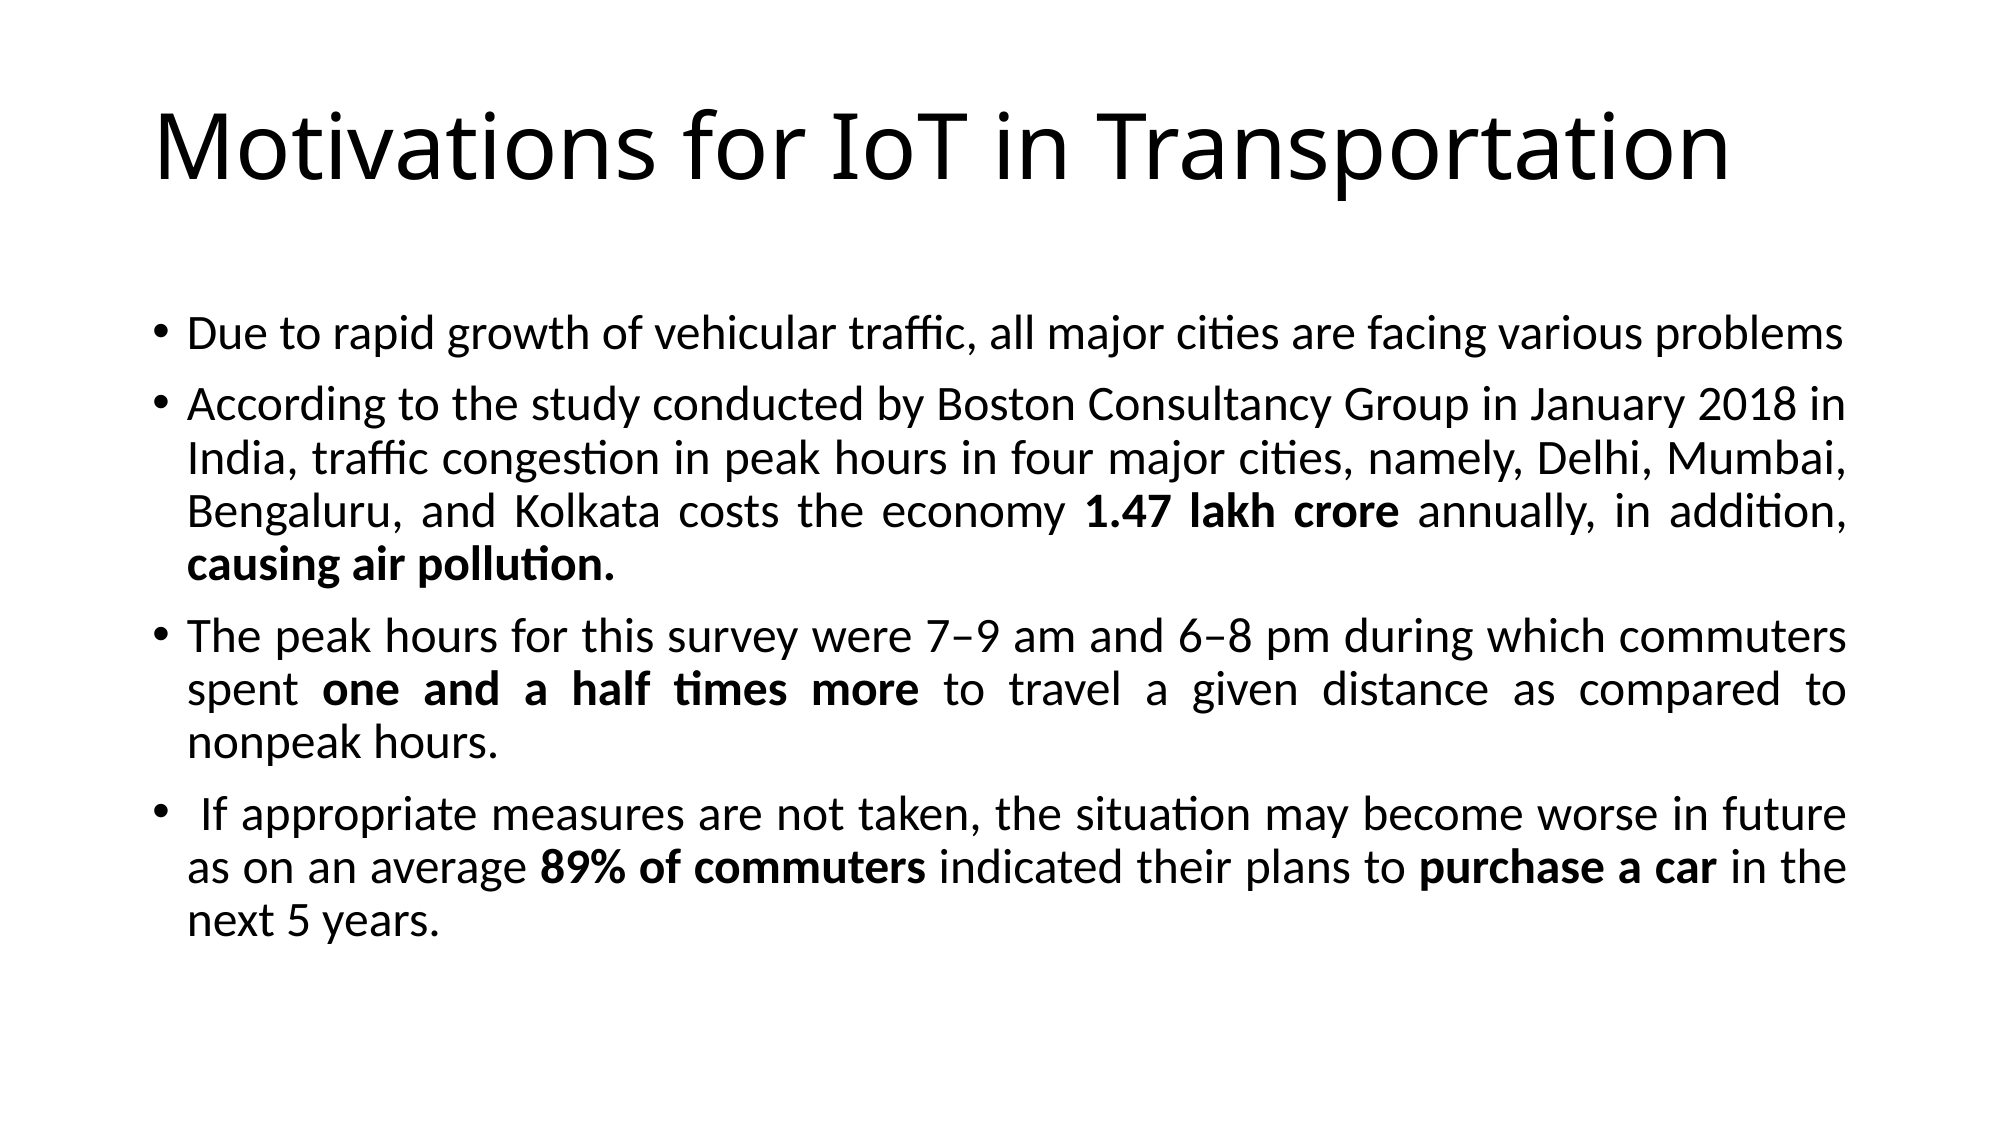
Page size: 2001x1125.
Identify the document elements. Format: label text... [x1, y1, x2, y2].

list Due to rapid growth of vehicular traffic, all major cities are facing various problems According to the study conducted by Boston Consultancy Group in January 2018 in India, traffic congestion in peak hours in four major cities, namely, Delhi, Mumbai, Bengaluru, and Kolkata costs the economy 1.47 lakh crore annually, in addition, causing air pollution. The peak hours for this survey were 7–9 am and 6–8 pm during which commuters spent one and a half times more to travel a given distance as compared to nonpeak hours. If appropriate measures are not taken, the situation may become worse in future as on an average 89% of commuters indicated their plans to purchase a car in the next 5 years. [137, 299, 1863, 1014]
title Motivations for IoT in Transportation [137, 41, 1863, 259]
